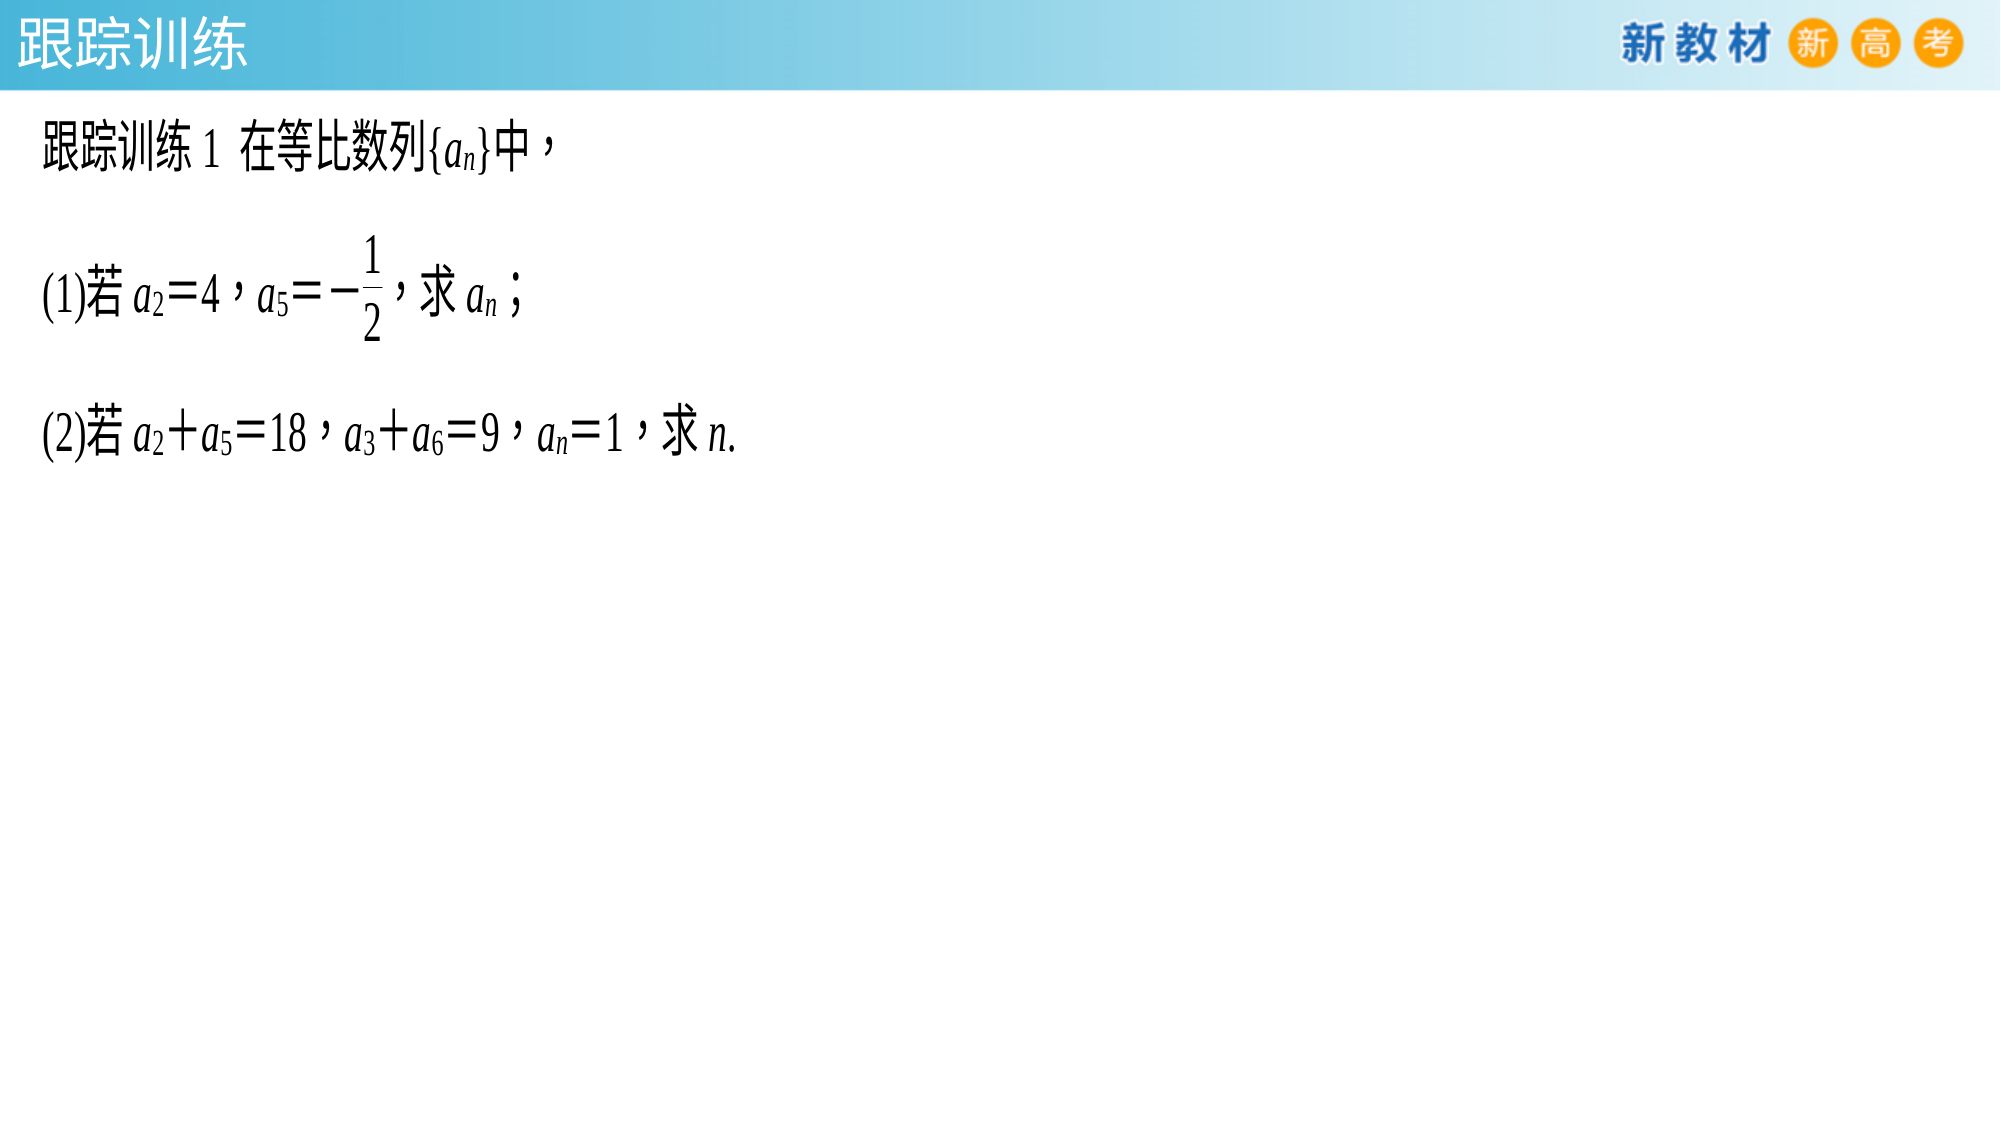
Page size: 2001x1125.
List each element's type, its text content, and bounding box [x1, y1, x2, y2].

text_box 跟踪训练 [1, 0, 265, 85]
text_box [42, 109, 2000, 1125]
picture [0, 0, 2001, 1125]
